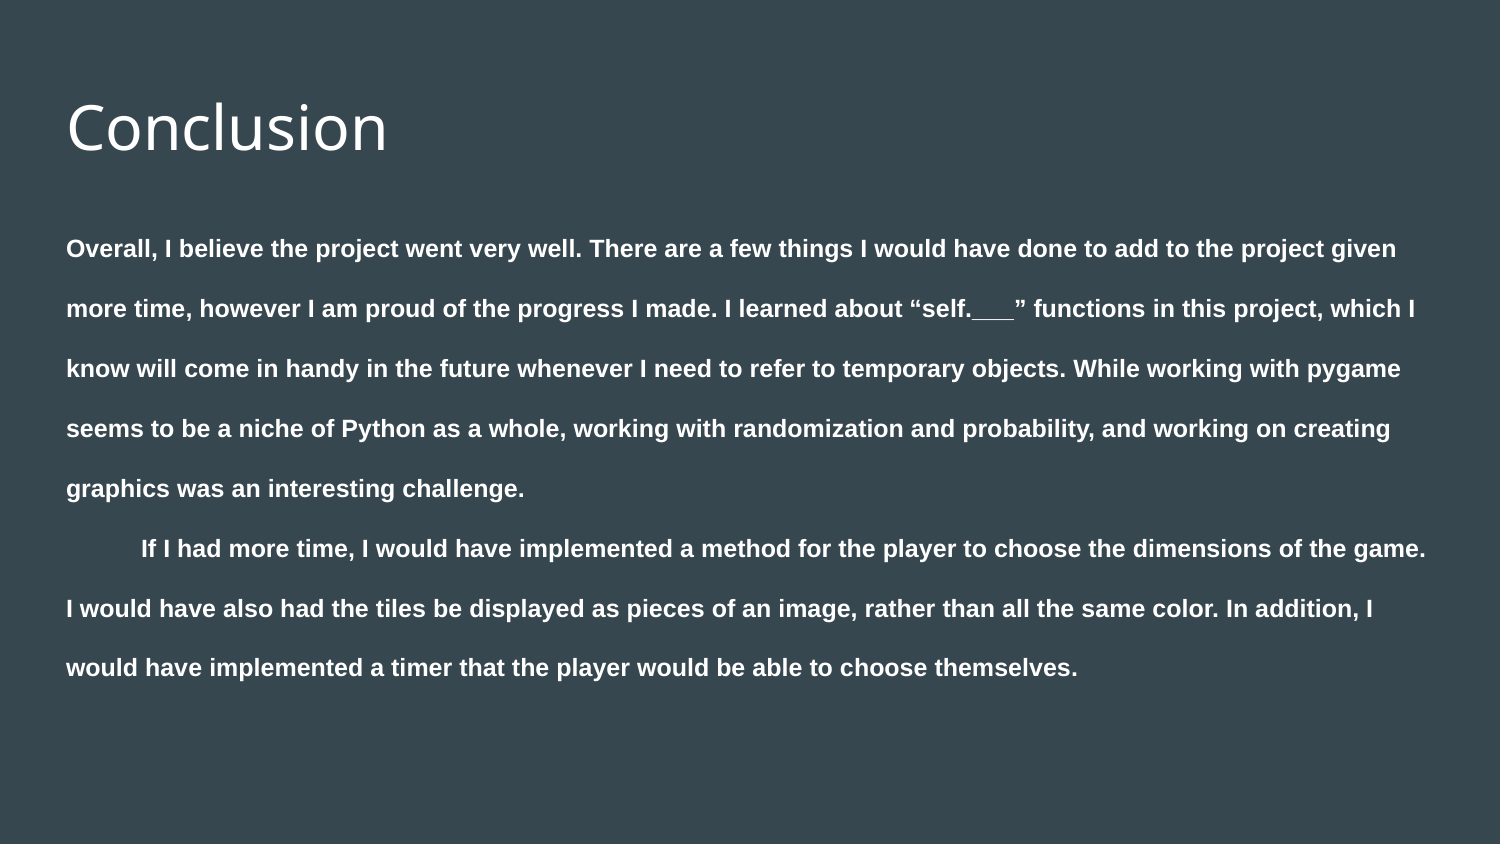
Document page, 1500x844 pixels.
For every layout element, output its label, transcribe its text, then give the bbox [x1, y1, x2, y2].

list Overall, I believe the project went very well. There are a few things I would have done to add to the project given more time, however I am proud of the progress I made. I learned about “self.___” functions in this project, which I know will come in handy in the future whenever I need to refer to temporary objects. While working with pygame seems to be a niche of Python as a whole, working with randomization and probability, and working on creating graphics was an interesting challenge. If I had more time, I would have implemented a method for the player to choose the dimensions of the game. I would have also had the tiles be displayed as pieces of an image, rather than all the same color. In addition, I would have implemented a timer that the player would be able to choose themselves. [51, 187, 1449, 750]
title Conclusion [51, 72, 1449, 167]
